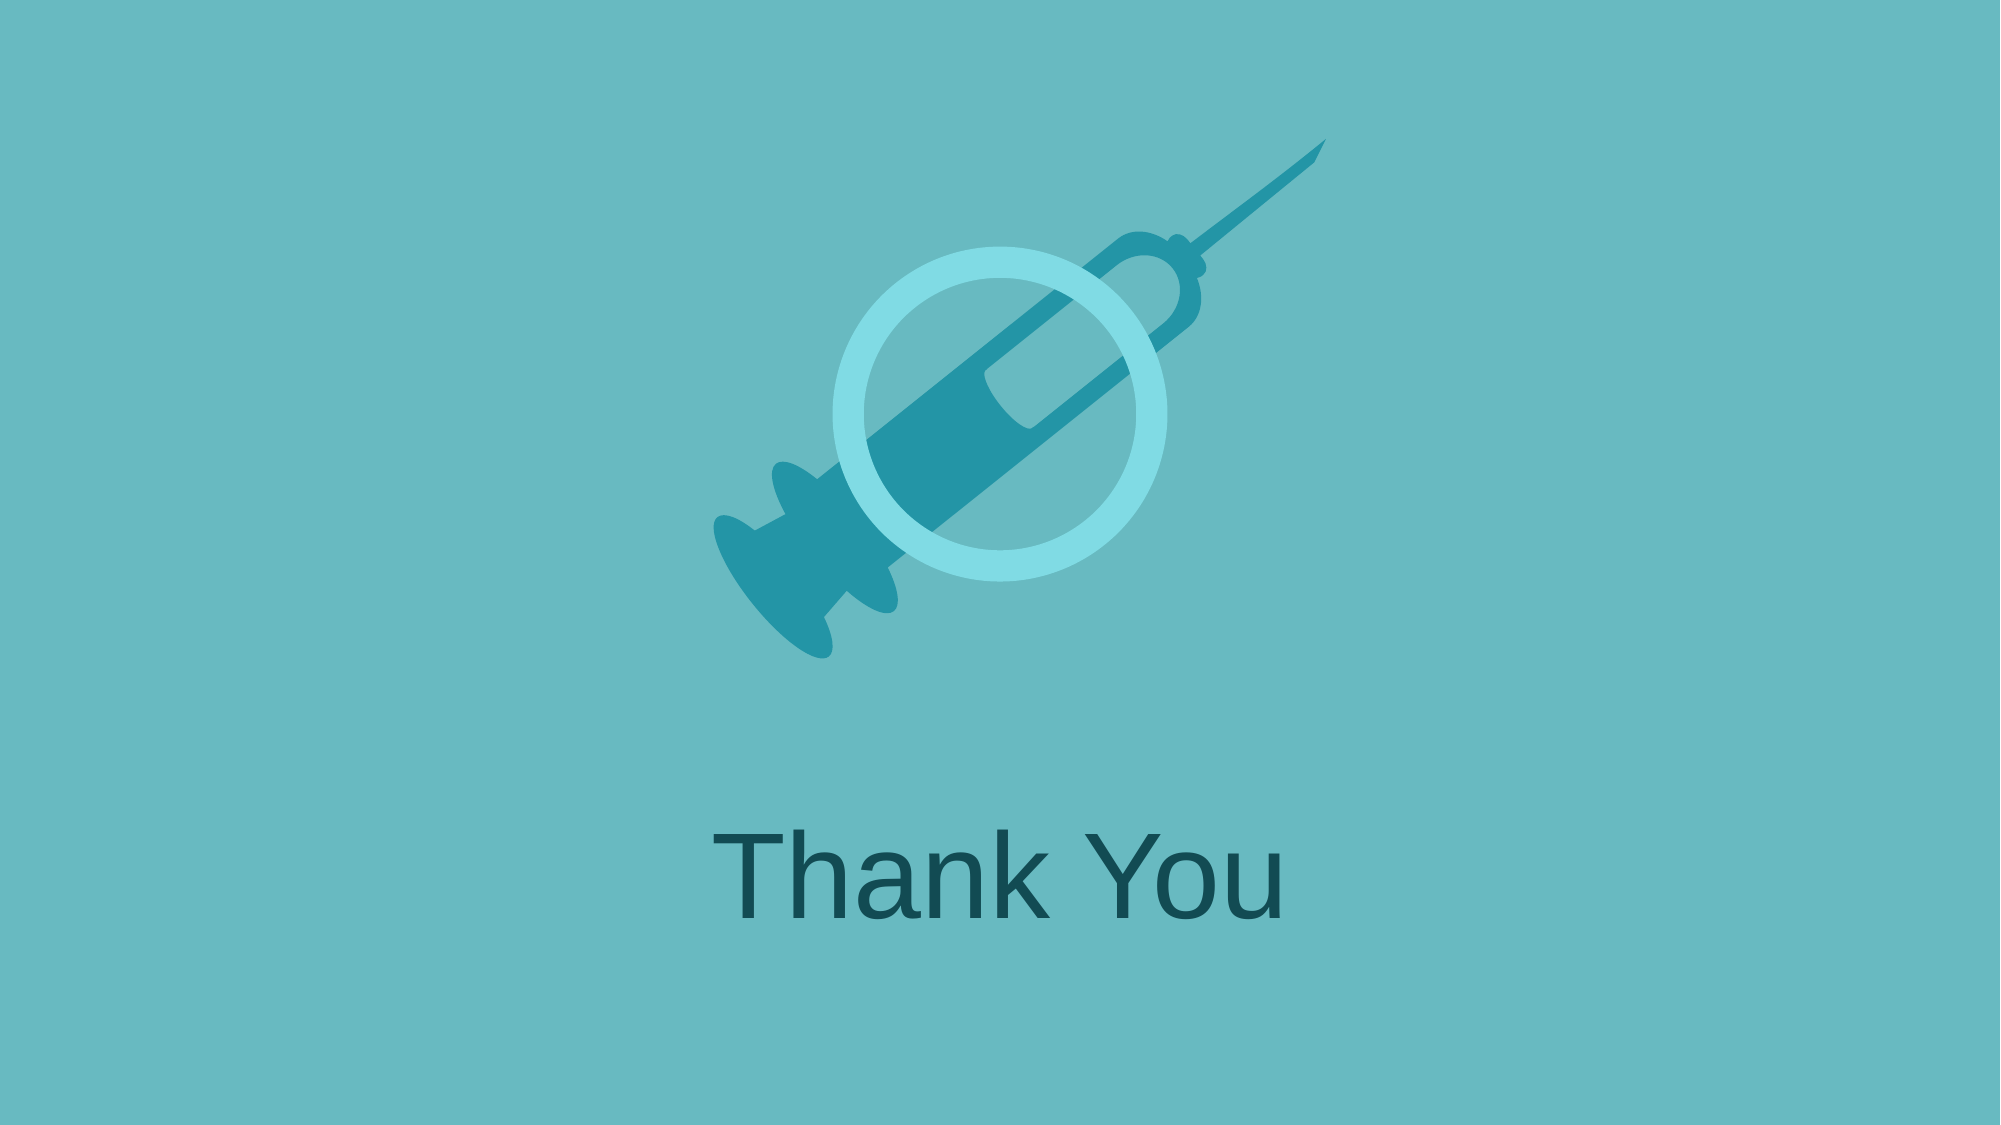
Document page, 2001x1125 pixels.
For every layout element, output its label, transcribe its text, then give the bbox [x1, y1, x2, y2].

text_box Thank You [0, 789, 2000, 951]
text_box [1068, 138, 1327, 364]
text_box [712, 450, 919, 660]
text_box [847, 261, 1153, 567]
